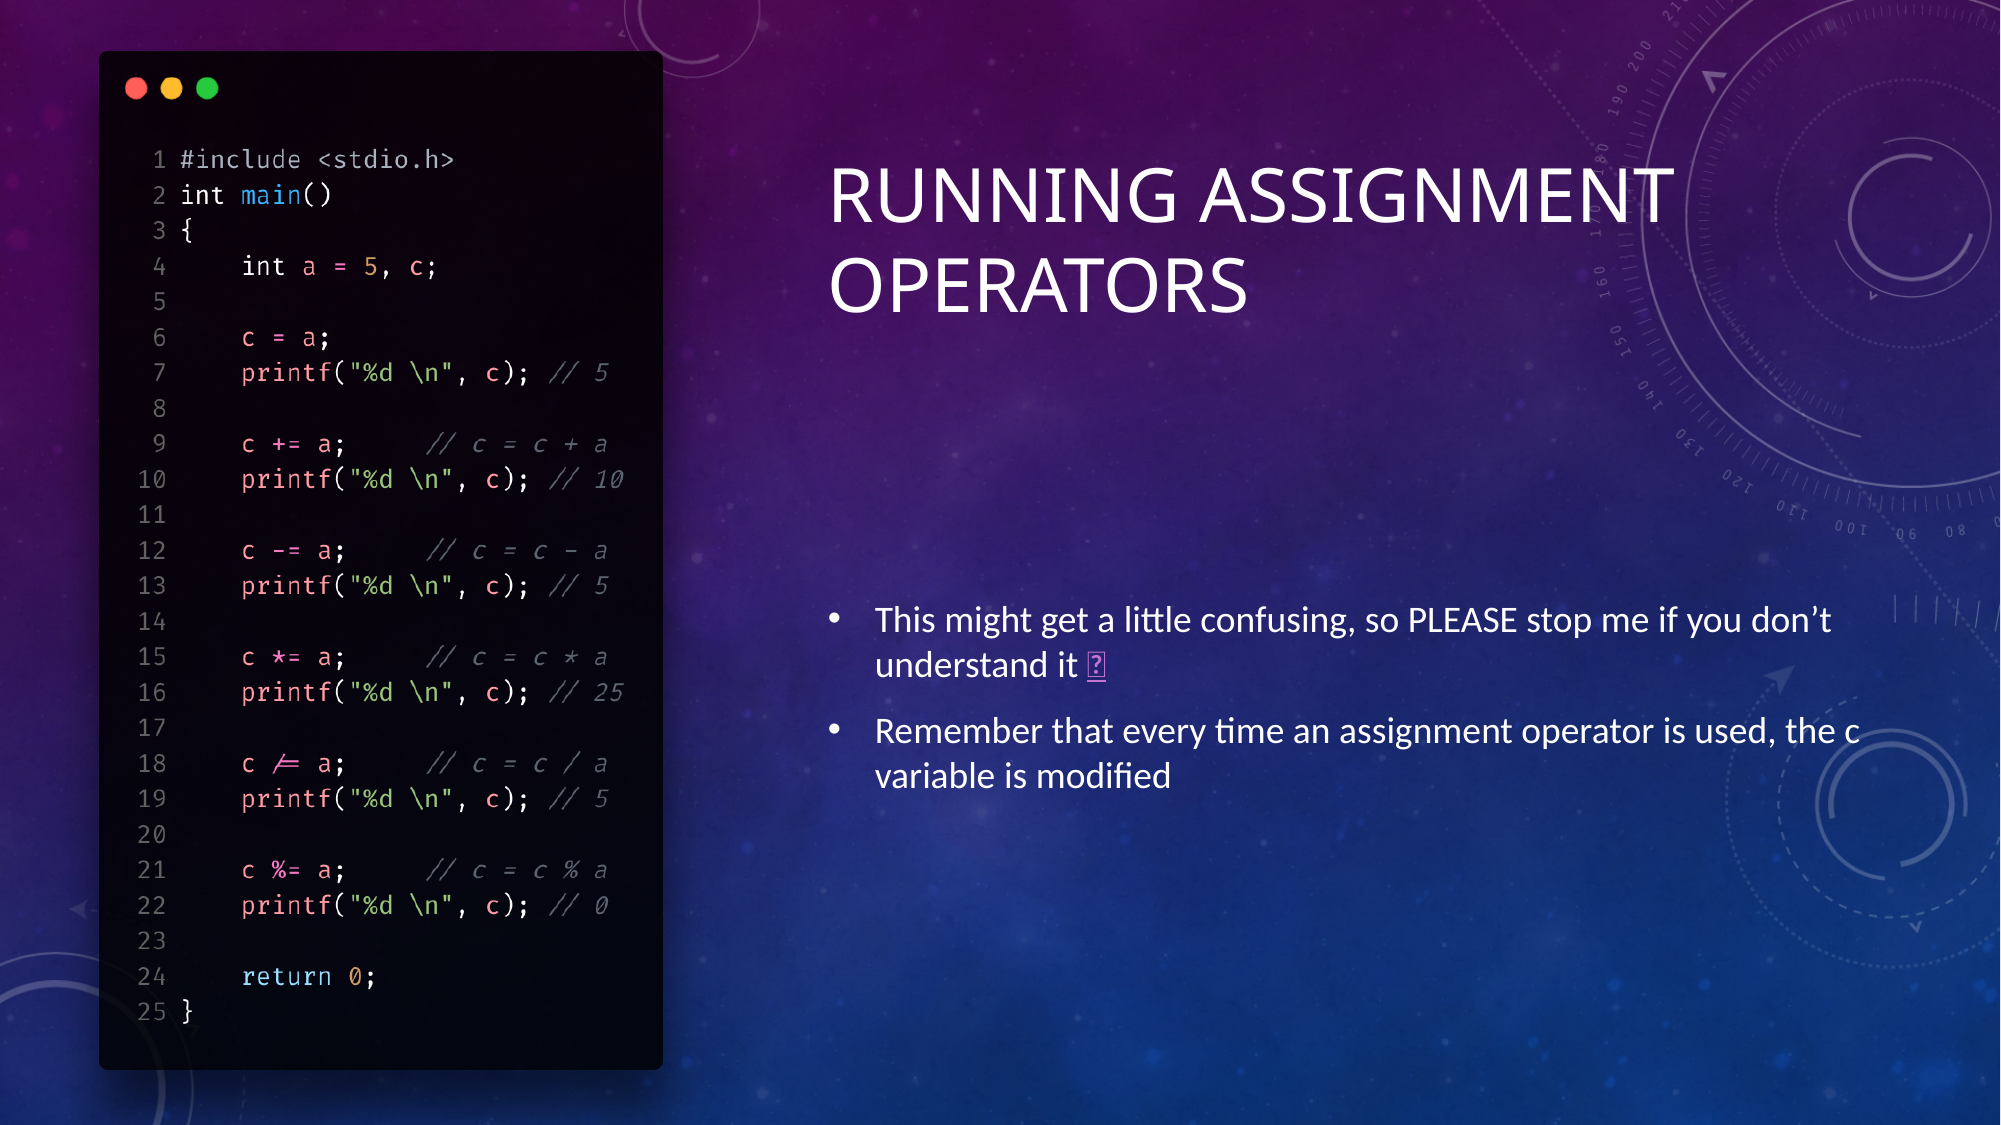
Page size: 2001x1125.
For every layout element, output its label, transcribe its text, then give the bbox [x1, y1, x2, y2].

picture [0, 0, 2001, 1125]
list This might get a little confusing, so PLEASE stop me if you don’t understand it 🥺 Remember that every time an assignment operator is used, the c variable is modified [812, 369, 1895, 1021]
title Running Assignment Operators [812, 104, 1895, 369]
